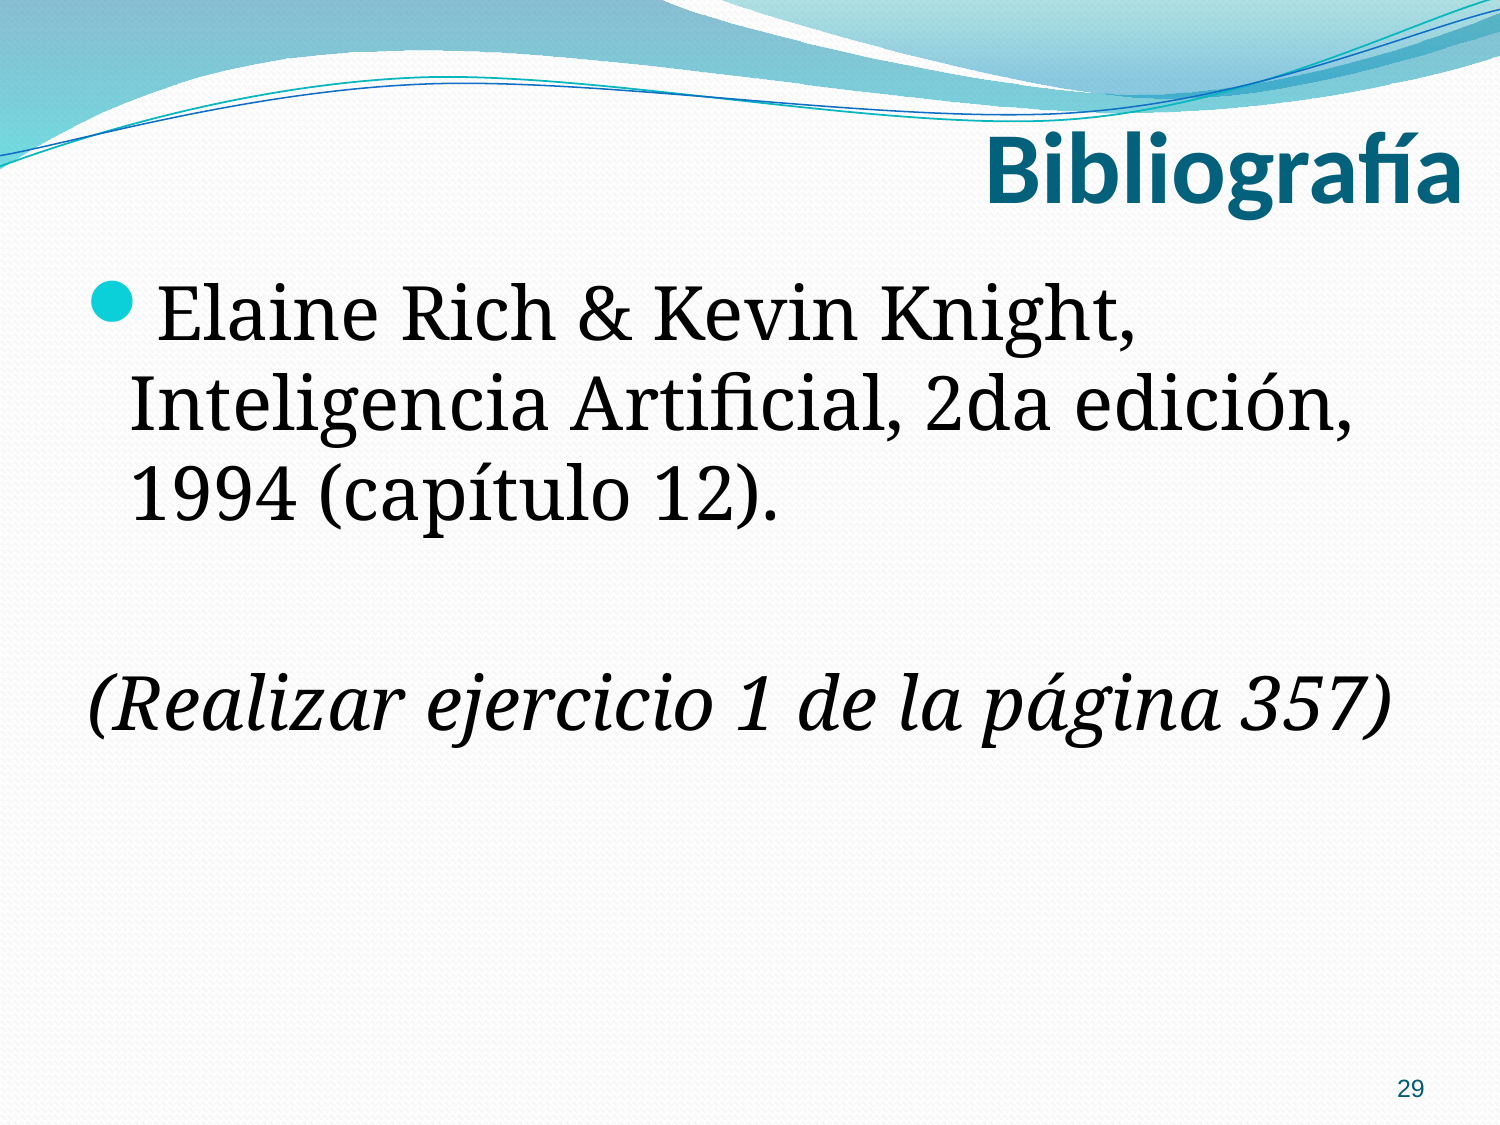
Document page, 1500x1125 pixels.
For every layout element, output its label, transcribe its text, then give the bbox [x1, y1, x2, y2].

text_box Bibliografía [75, 93, 1465, 225]
slide_number 29 [1299, 1042, 1425, 1103]
list Elaine Rich & Kevin Knight, Inteligencia Artificial, 2da edición, 1994 (capítulo 12). (Realizar ejercicio 1 de la página 357) [70, 257, 1412, 979]
